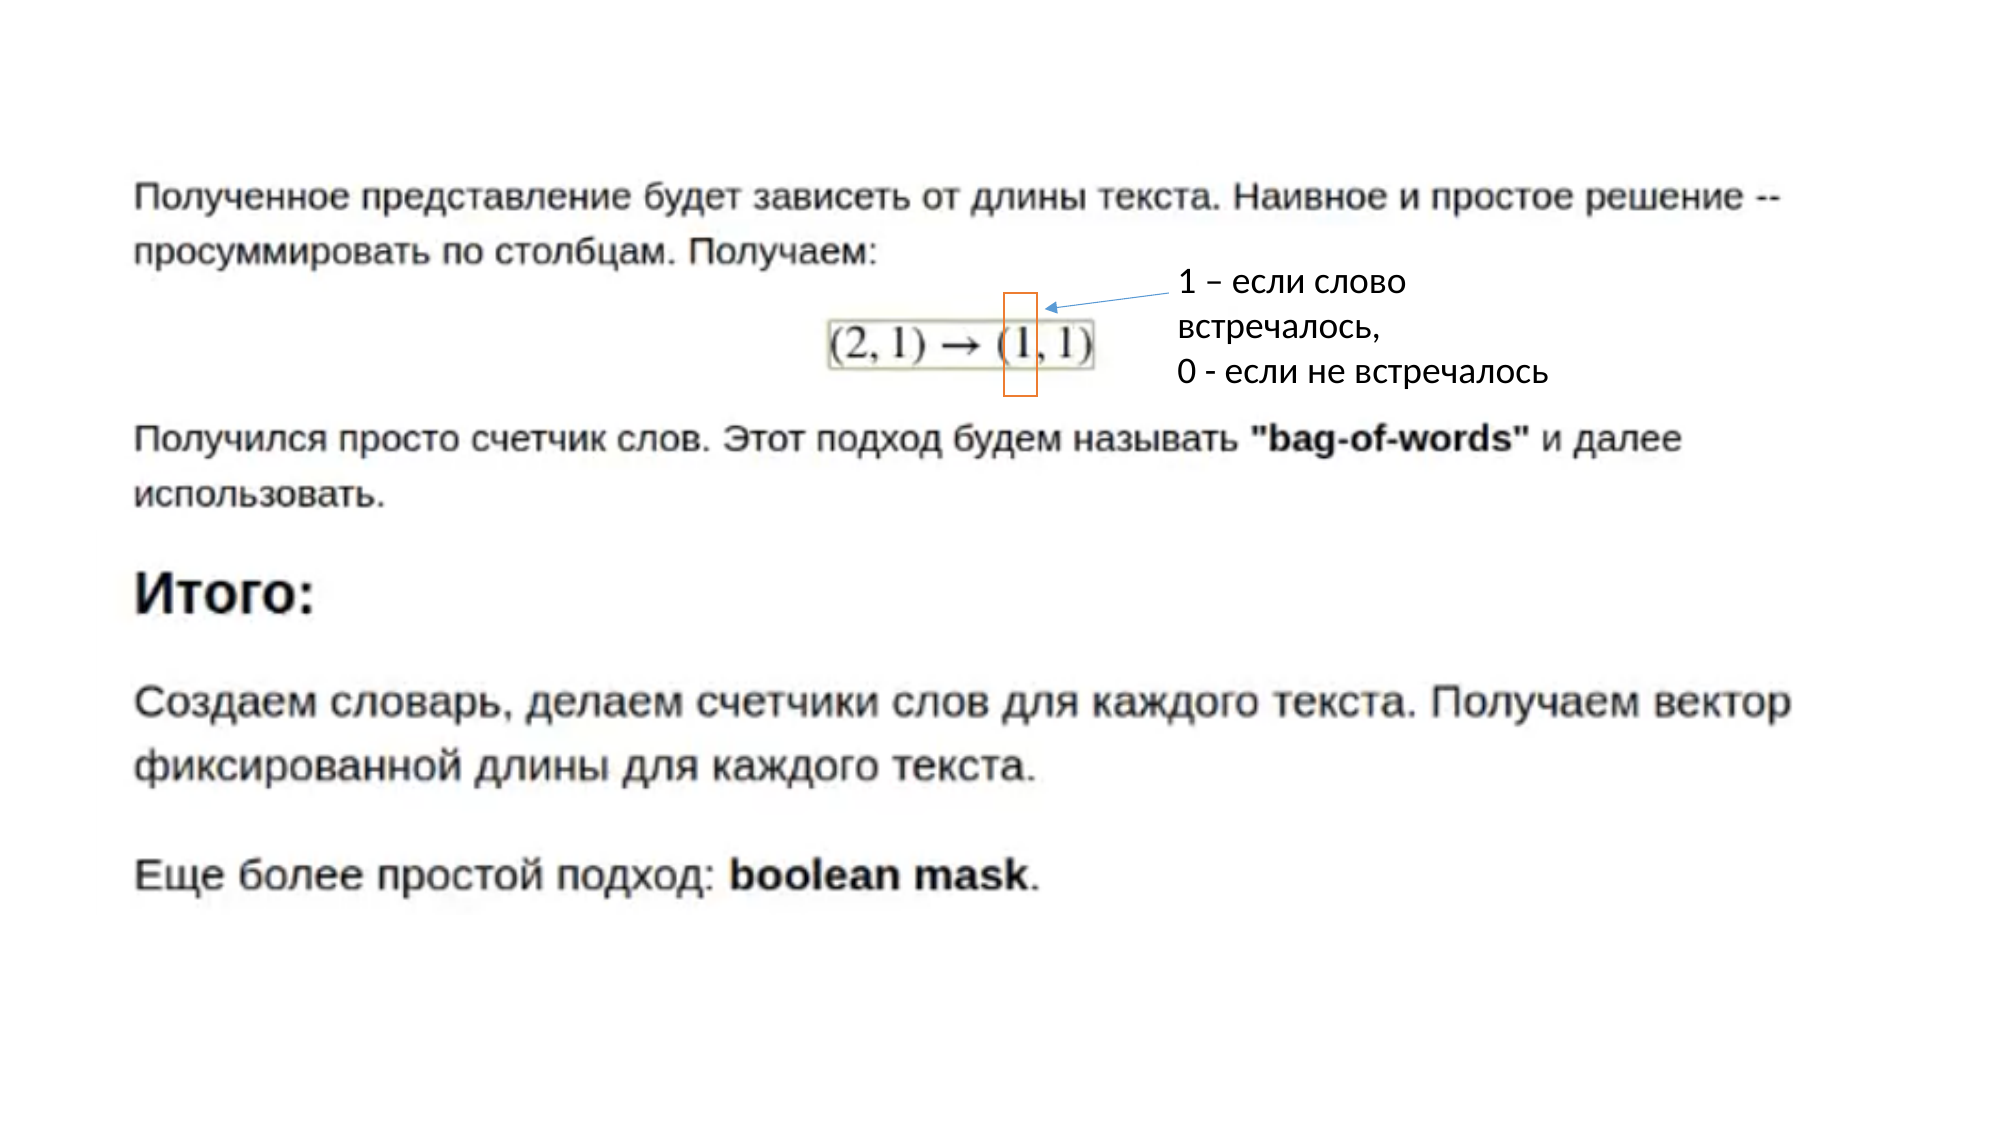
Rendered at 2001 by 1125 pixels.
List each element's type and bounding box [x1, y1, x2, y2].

picture [82, 155, 1854, 915]
text_box [1044, 292, 1170, 310]
